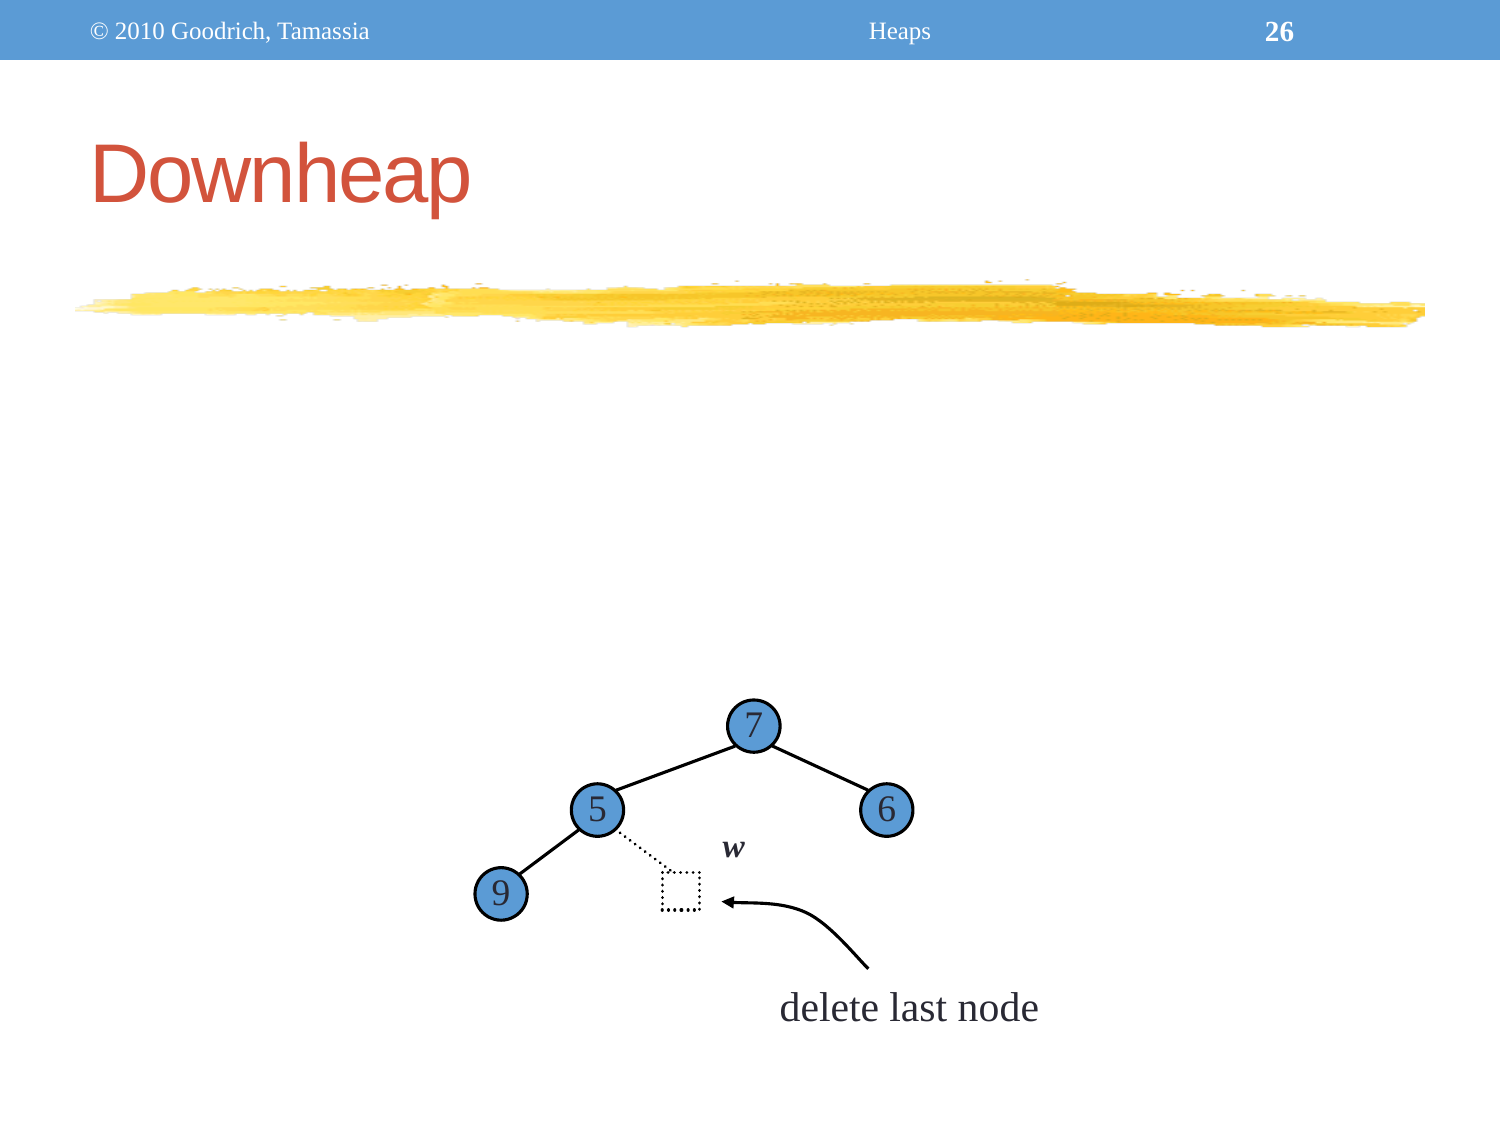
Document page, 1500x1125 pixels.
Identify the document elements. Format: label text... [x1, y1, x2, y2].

text_box 5 [571, 783, 624, 837]
text_box delete last node [764, 972, 1055, 1038]
text_box [662, 872, 700, 911]
picture [75, 274, 1425, 338]
text_box 1 [1249, 3, 1425, 57]
text_box w [708, 817, 760, 872]
text_box 9 [474, 867, 528, 921]
text_box Heaps [562, 3, 1238, 57]
text_box [721, 896, 869, 969]
text_box Downheap [75, 87, 1425, 250]
text_box © 2010 Goodrich, Tamassia [74, 3, 550, 57]
text_box 6 [860, 783, 913, 837]
text_box 7 [727, 699, 781, 753]
